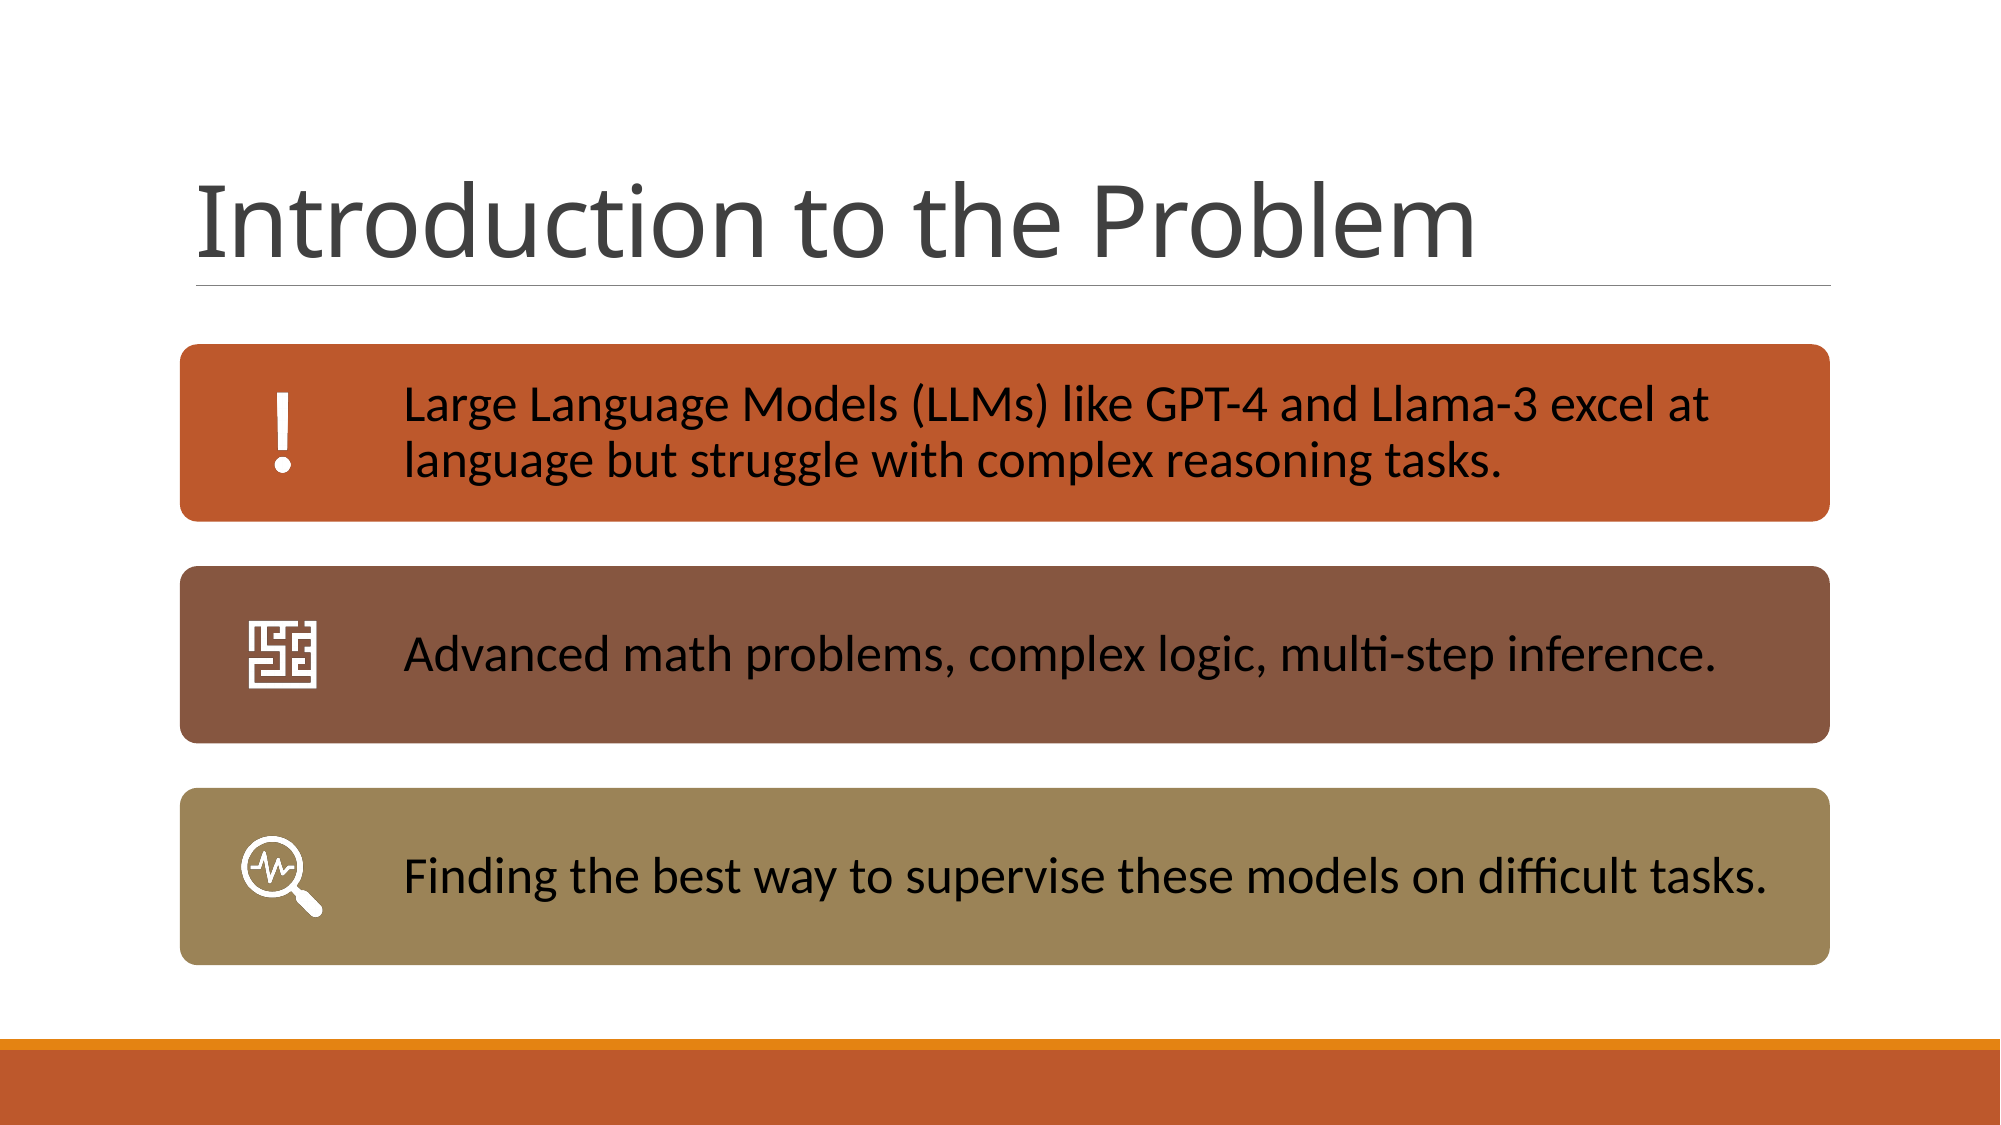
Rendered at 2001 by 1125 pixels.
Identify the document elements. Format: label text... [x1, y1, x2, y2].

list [179, 343, 1831, 966]
title Introduction to the Problem [180, 47, 1830, 285]
